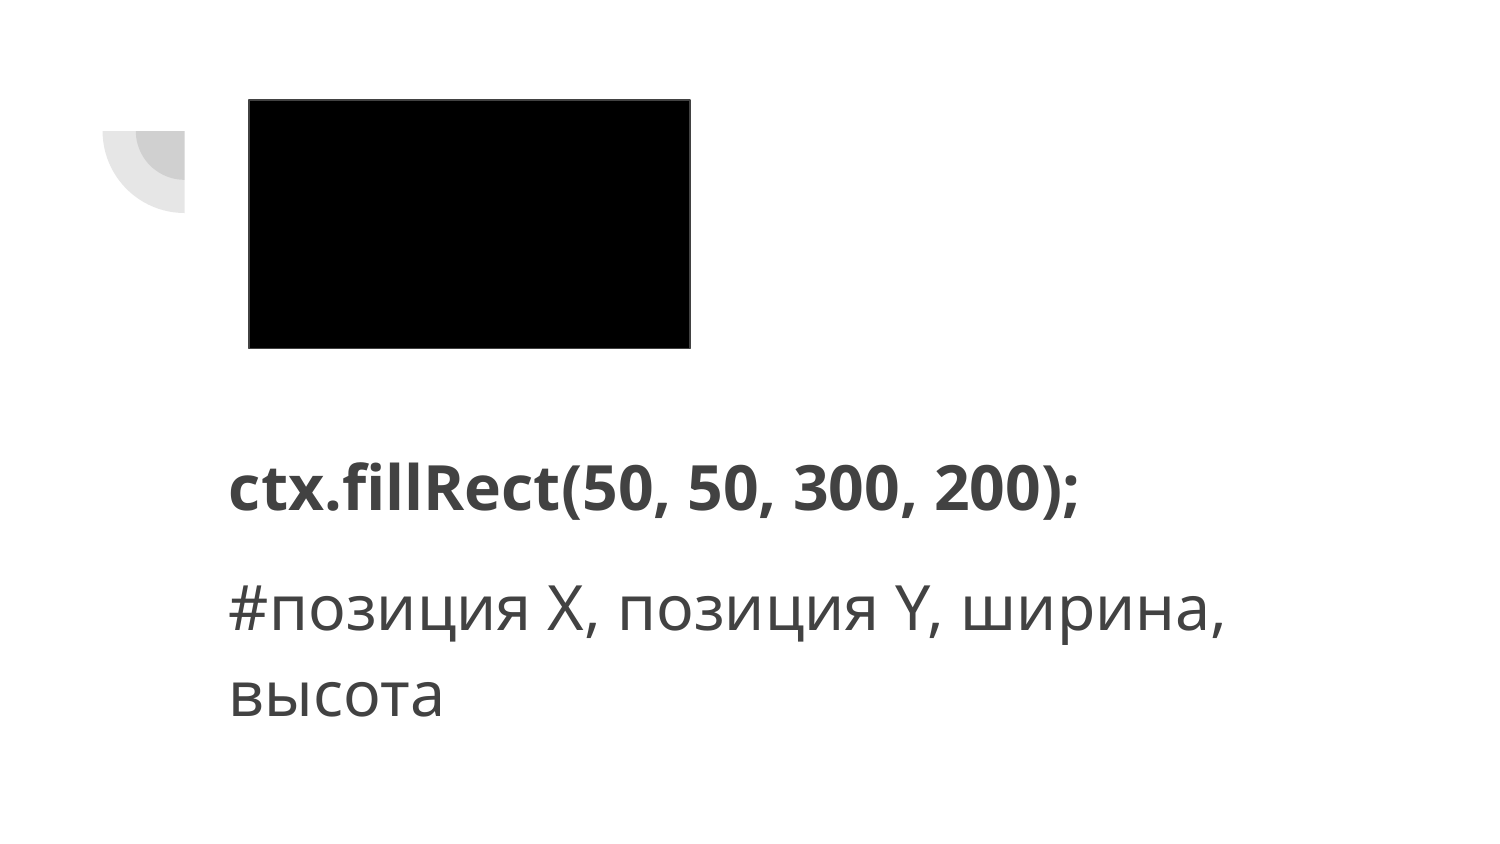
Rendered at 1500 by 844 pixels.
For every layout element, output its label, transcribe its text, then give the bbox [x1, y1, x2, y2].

text_box [248, 99, 691, 349]
list ctx.fillRect(50, 50, 300, 200); #позиция Х, позиция Y, ширина, высота [213, 421, 1368, 744]
